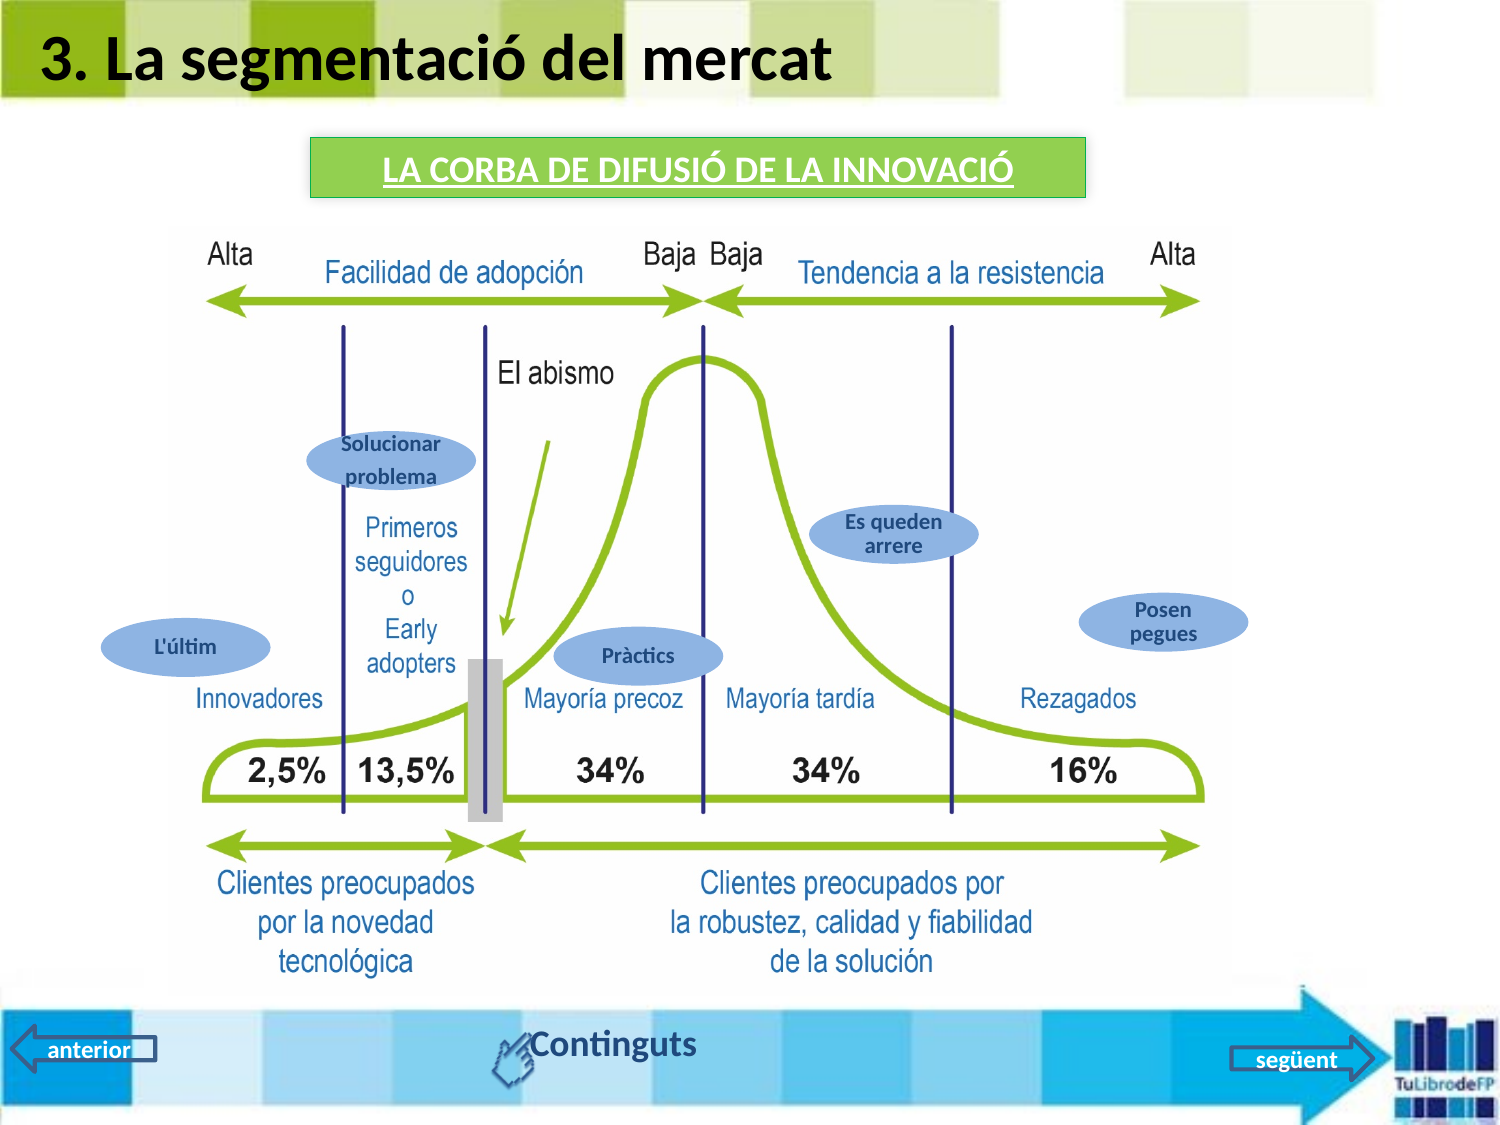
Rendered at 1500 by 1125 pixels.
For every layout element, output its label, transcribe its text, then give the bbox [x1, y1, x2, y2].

text_box anterior [9, 1023, 158, 1074]
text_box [100, 617, 271, 678]
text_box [1078, 592, 1249, 652]
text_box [808, 504, 980, 565]
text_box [553, 626, 724, 686]
picture [0, 0, 1500, 1125]
text_box 3. La segmentació del mercat [24, 6, 1375, 102]
text_box LA CORBA DE DIFUSIÓ DE LA INNOVACIÓ [310, 137, 1086, 198]
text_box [305, 430, 477, 491]
text_box Continguts [515, 1011, 732, 1072]
text_box següent [1229, 1034, 1376, 1083]
